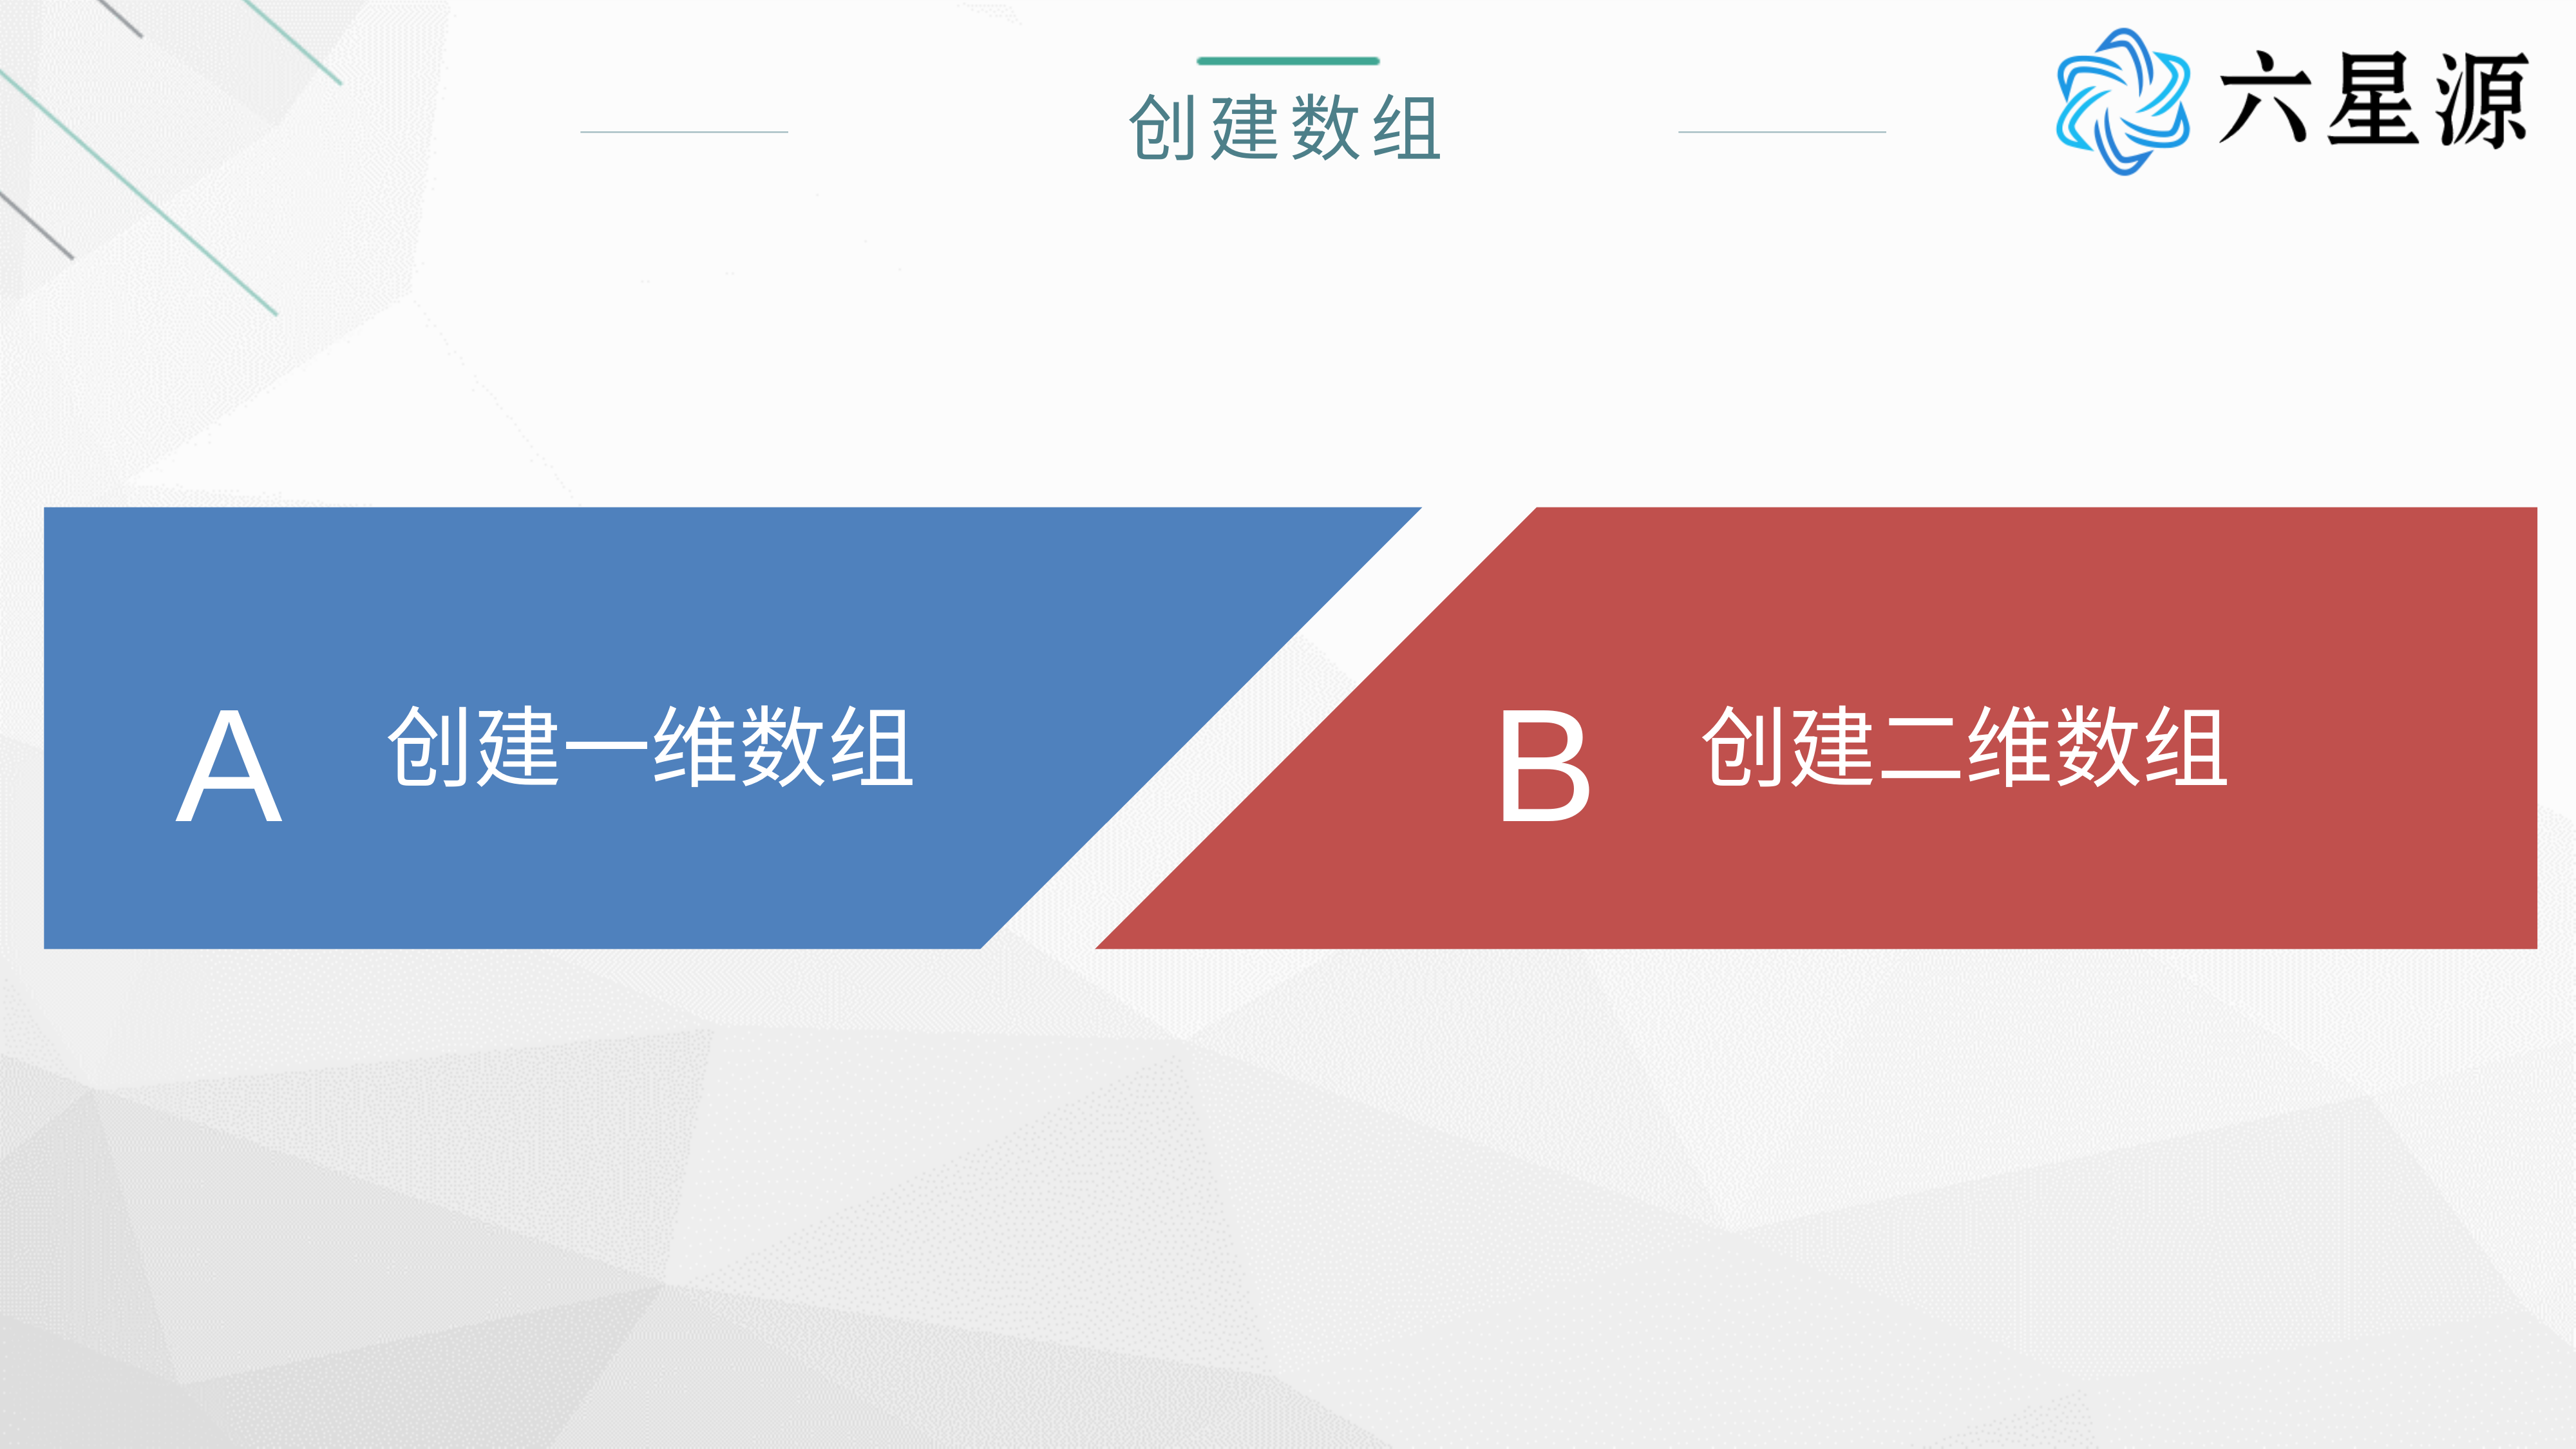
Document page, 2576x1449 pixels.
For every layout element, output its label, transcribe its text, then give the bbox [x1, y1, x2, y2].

text_box [43, 506, 1424, 951]
picture [0, 0, 2576, 1449]
text_box 创建二维数组 [1685, 682, 2360, 832]
text_box B [1440, 650, 1648, 864]
text_box [1094, 506, 2539, 951]
text_box A [126, 650, 334, 864]
text_box 创建一维数组 [370, 682, 1046, 832]
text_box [580, 77, 1887, 176]
